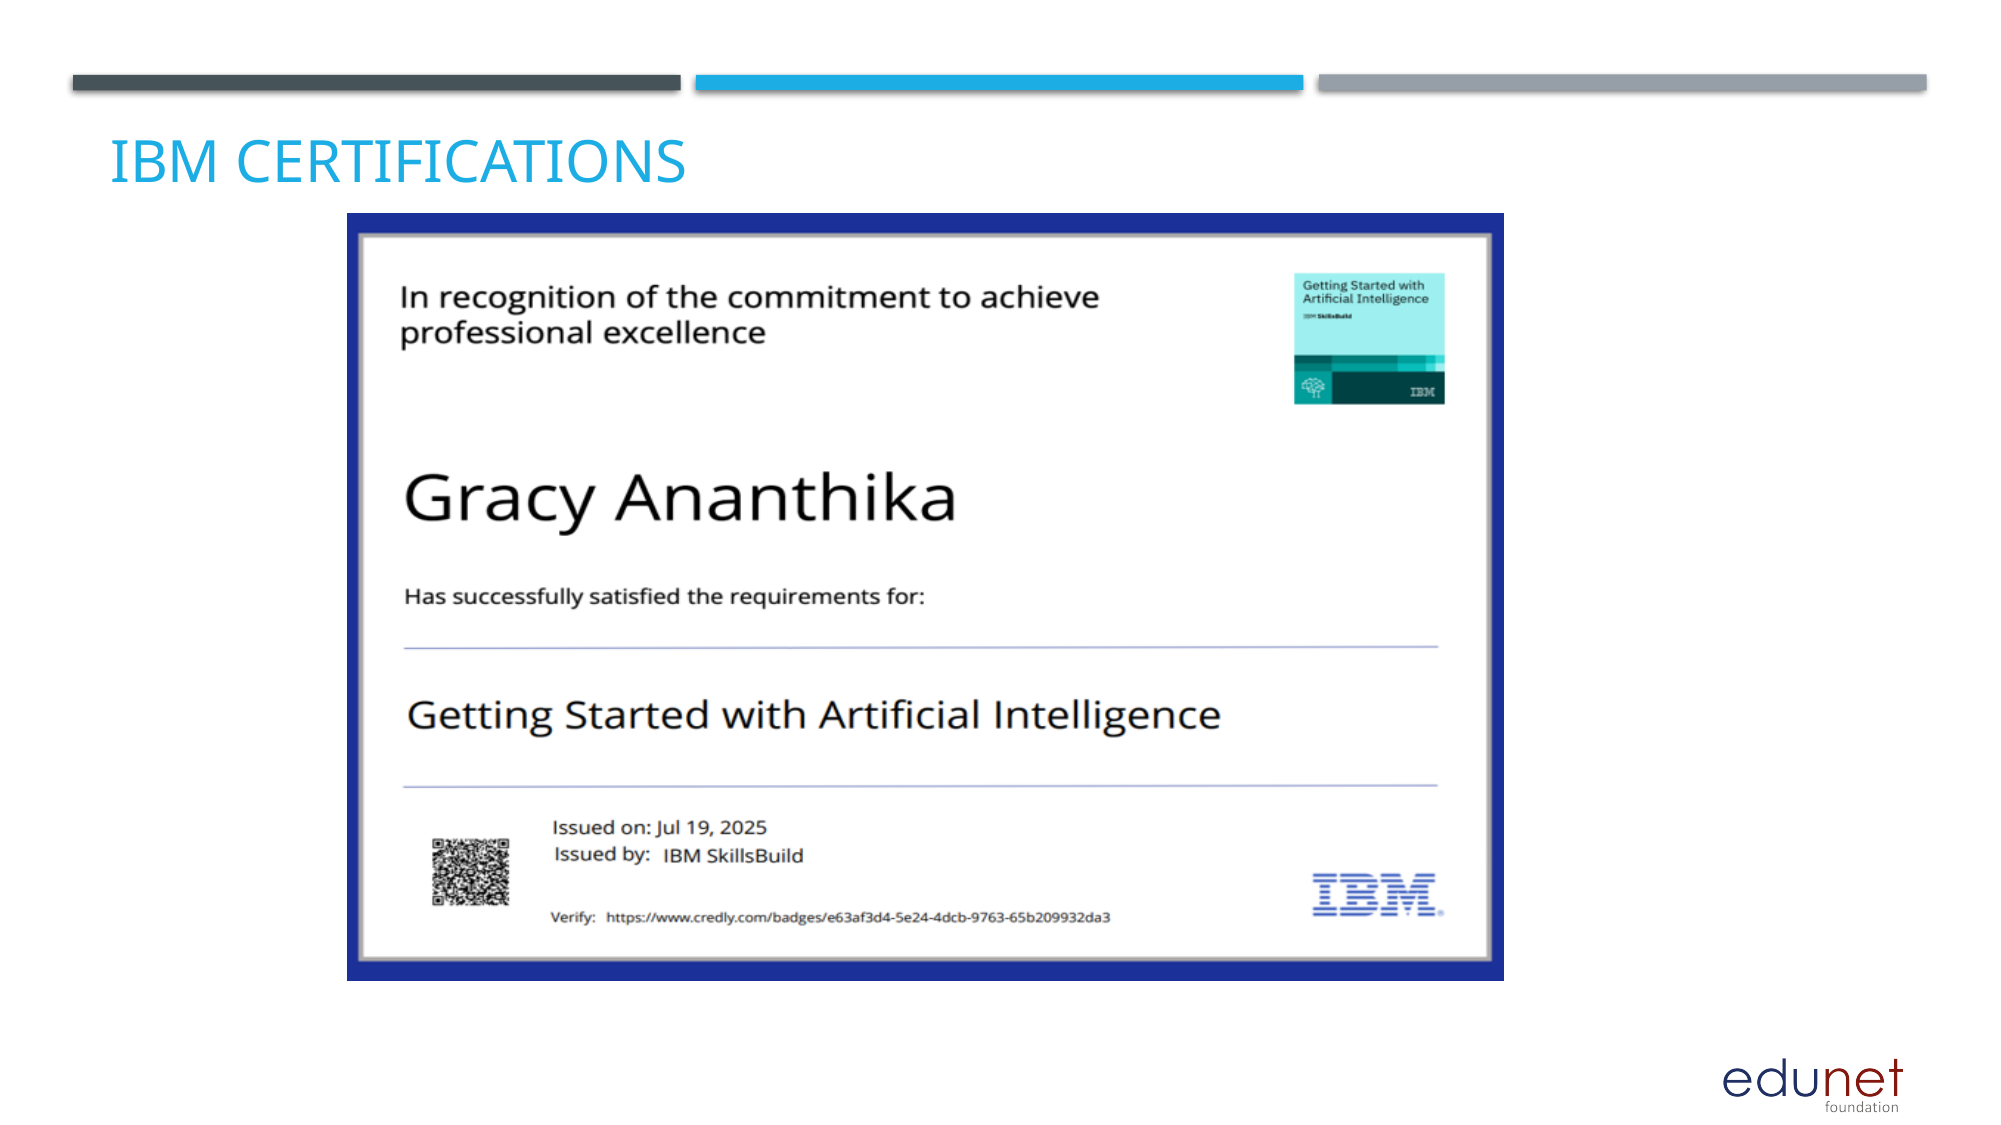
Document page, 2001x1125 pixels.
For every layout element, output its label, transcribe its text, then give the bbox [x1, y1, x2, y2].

picture [1719, 1056, 1905, 1116]
title IBM Certifications [95, 115, 1905, 203]
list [346, 212, 1504, 981]
